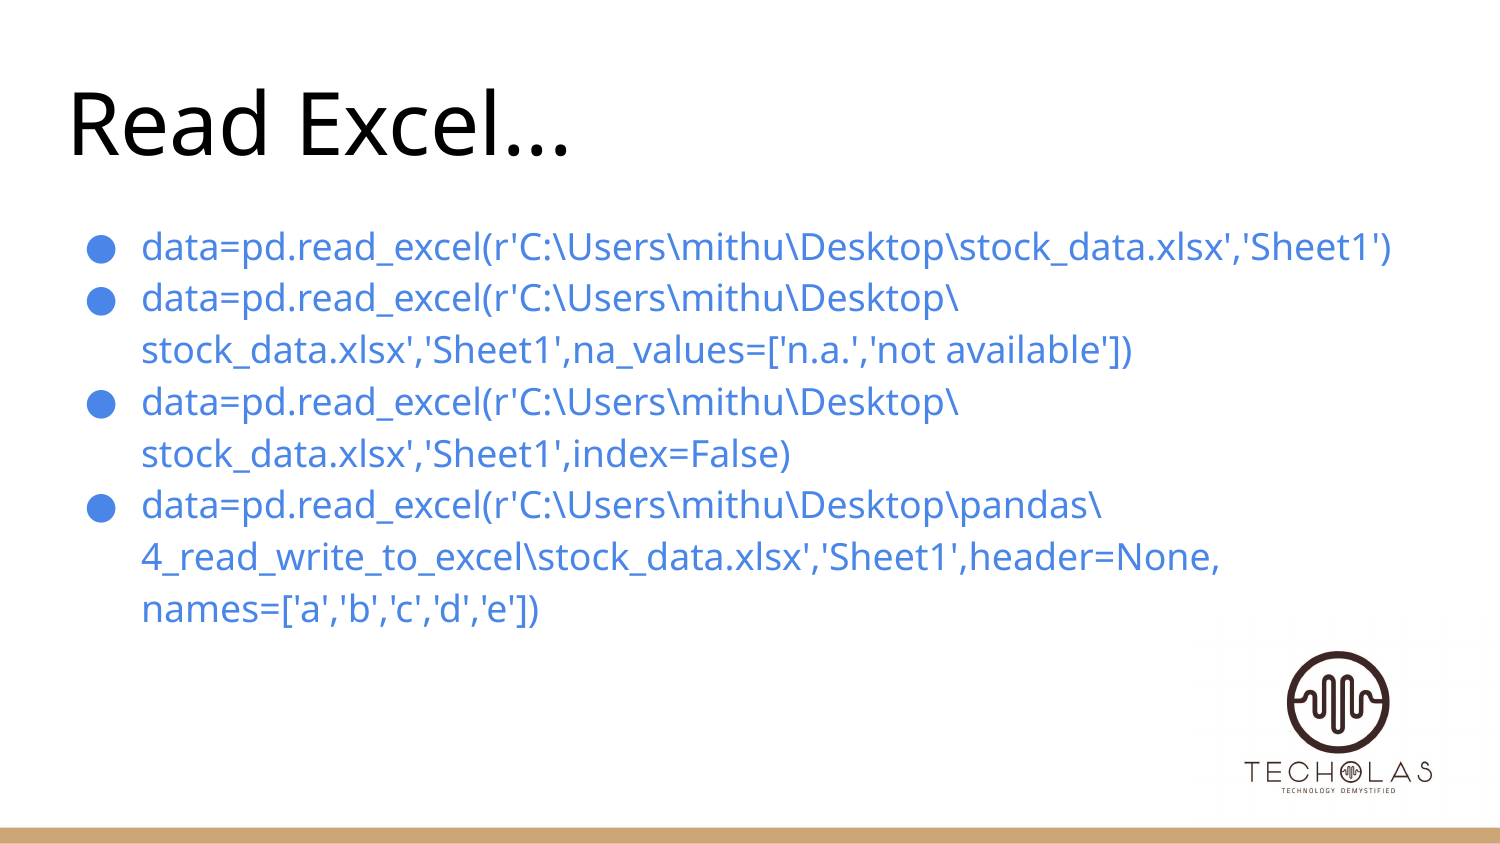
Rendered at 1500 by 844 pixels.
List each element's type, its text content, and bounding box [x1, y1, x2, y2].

title Read Excel... [51, 51, 1449, 189]
list data=pd.read_excel(r'C:\Users\mithu\Desktop\stock_data.xlsx','Sheet1') data=pd.read_excel(r'C:\Users\mithu\Desktop\stock_data.xlsx','Sheet1',na_values=['n.a.','not available']) data=pd.read_excel(r'C:\Users\mithu\Desktop\stock_data.xlsx','Sheet1',index=False) data=pd.read_excel(r'C:\Users\mithu\Desktop\pandas\4_read_write_to_excel\stock_data.xlsx','Sheet1',header=None, names=['a','b','c','d','e']) [51, 200, 1449, 752]
picture [1190, 613, 1500, 827]
